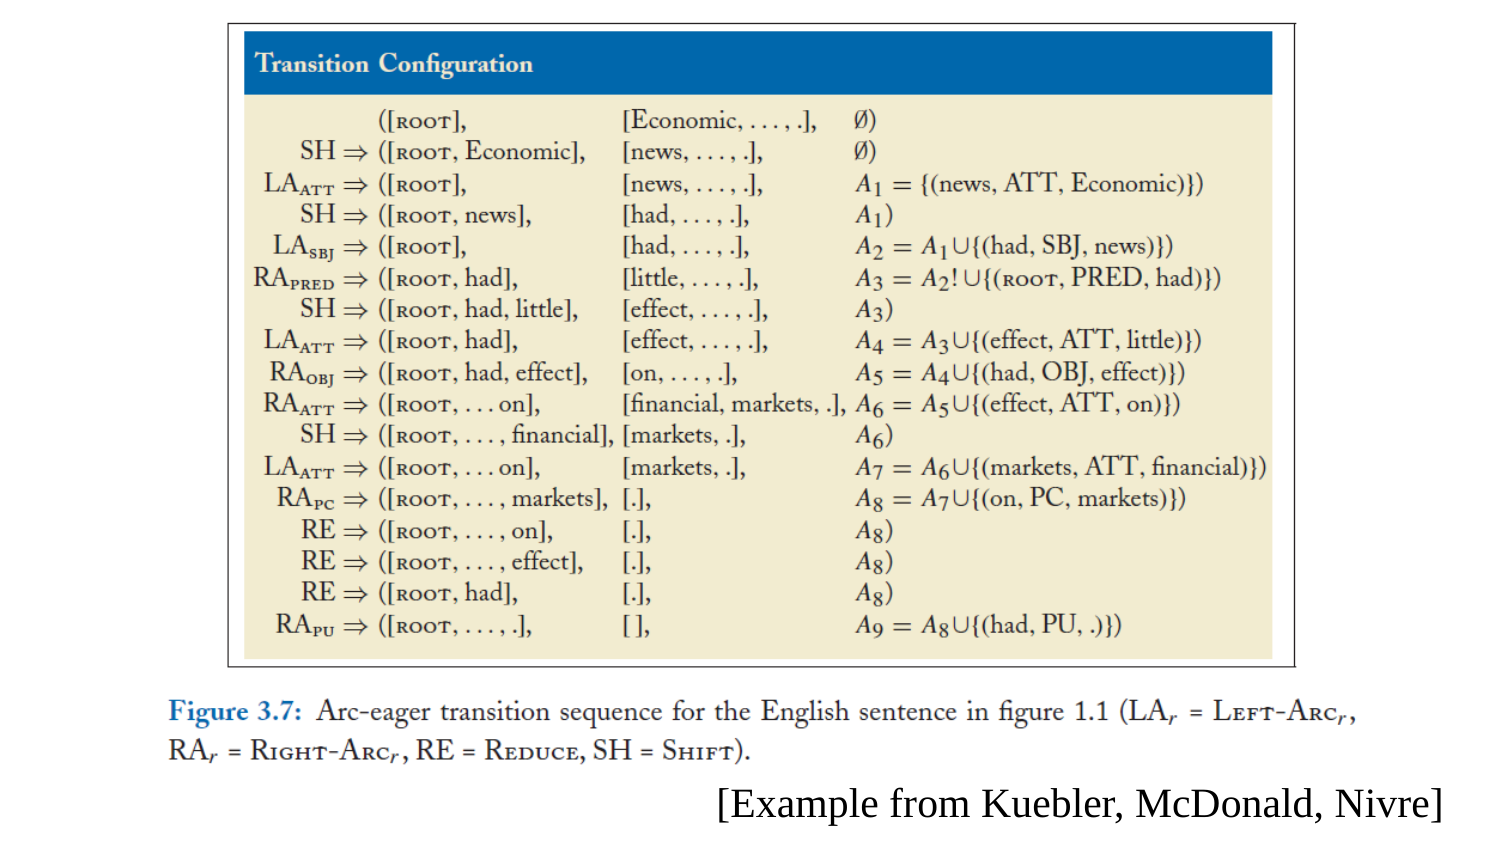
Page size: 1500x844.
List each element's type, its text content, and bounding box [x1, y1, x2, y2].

text_box [Example from Kuebler, McDonald, Nivre] [701, 768, 1475, 833]
picture [151, 16, 1367, 769]
